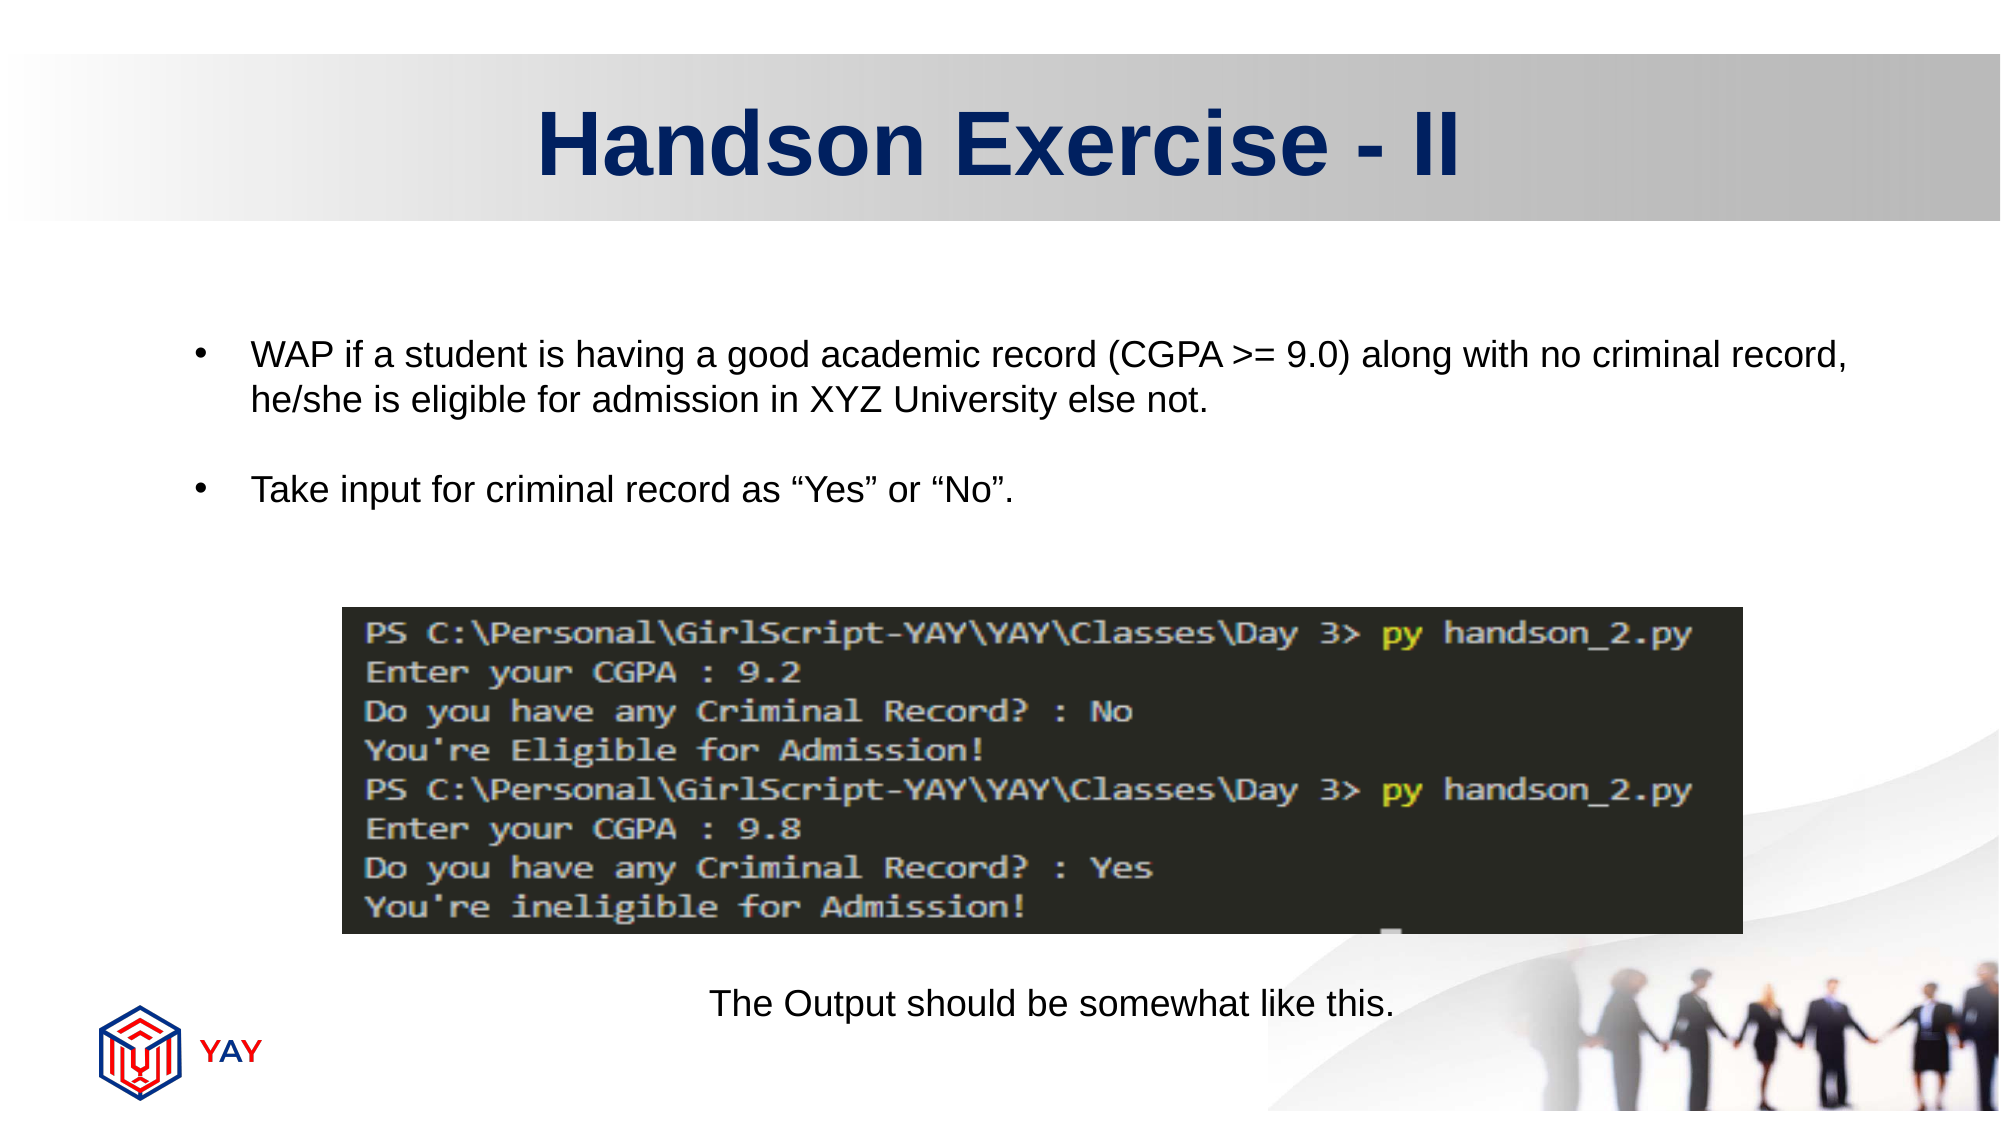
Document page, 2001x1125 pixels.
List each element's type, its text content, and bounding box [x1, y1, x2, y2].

text_box WAP if a student is having a good academic record (CGPA >= 9.0) along with no criminal record, he/she is eligible for admission in XYZ University else not. Take input for criminal record as “Yes” or “No”. [179, 322, 1874, 518]
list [99, 1005, 263, 1101]
text_box The Output should be somewhat like this. [551, 971, 1553, 1032]
picture [342, 606, 1999, 1111]
title Handson Exercise - II [99, 45, 1900, 233]
